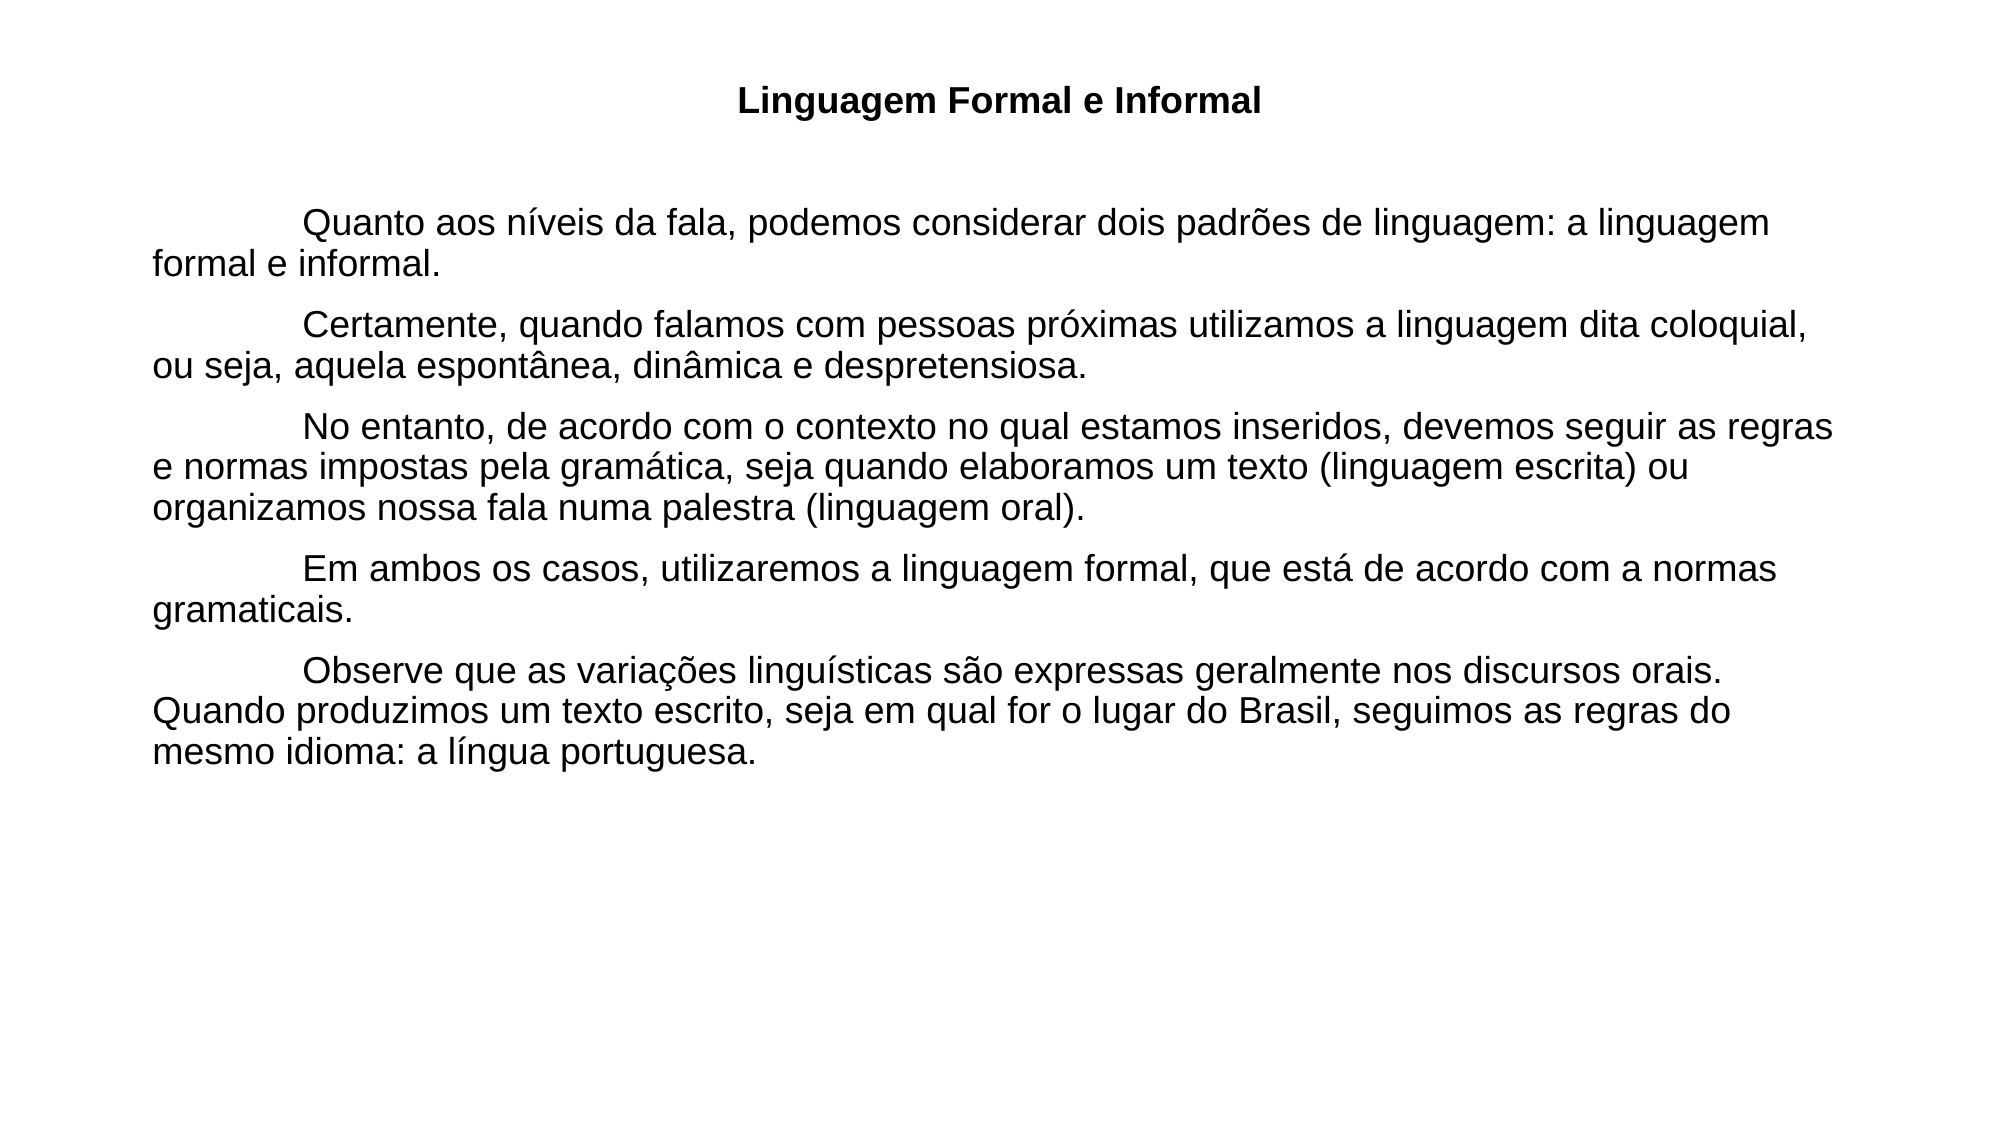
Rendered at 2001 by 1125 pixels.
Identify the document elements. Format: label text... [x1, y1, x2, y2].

list Linguagem Formal e Informal Quanto aos níveis da fala, podemos considerar dois padrões de linguagem: a linguagem formal e informal. Certamente, quando falamos com pessoas próximas utilizamos a linguagem dita coloquial, ou seja, aquela espontânea, dinâmica e despretensiosa. No entanto, de acordo com o contexto no qual estamos inseridos, devemos seguir as regras e normas impostas pela gramática, seja quando elaboramos um texto (linguagem escrita) ou organizamos nossa fala numa palestra (linguagem oral). Em ambos os casos, utilizaremos a linguagem formal, que está de acordo com a normas gramaticais. Observe que as variações linguísticas são expressas geralmente nos discursos orais. Quando produzimos um texto escrito, seja em qual for o lugar do Brasil, seguimos as regras do mesmo idioma: a língua portuguesa. [137, 73, 1863, 1014]
